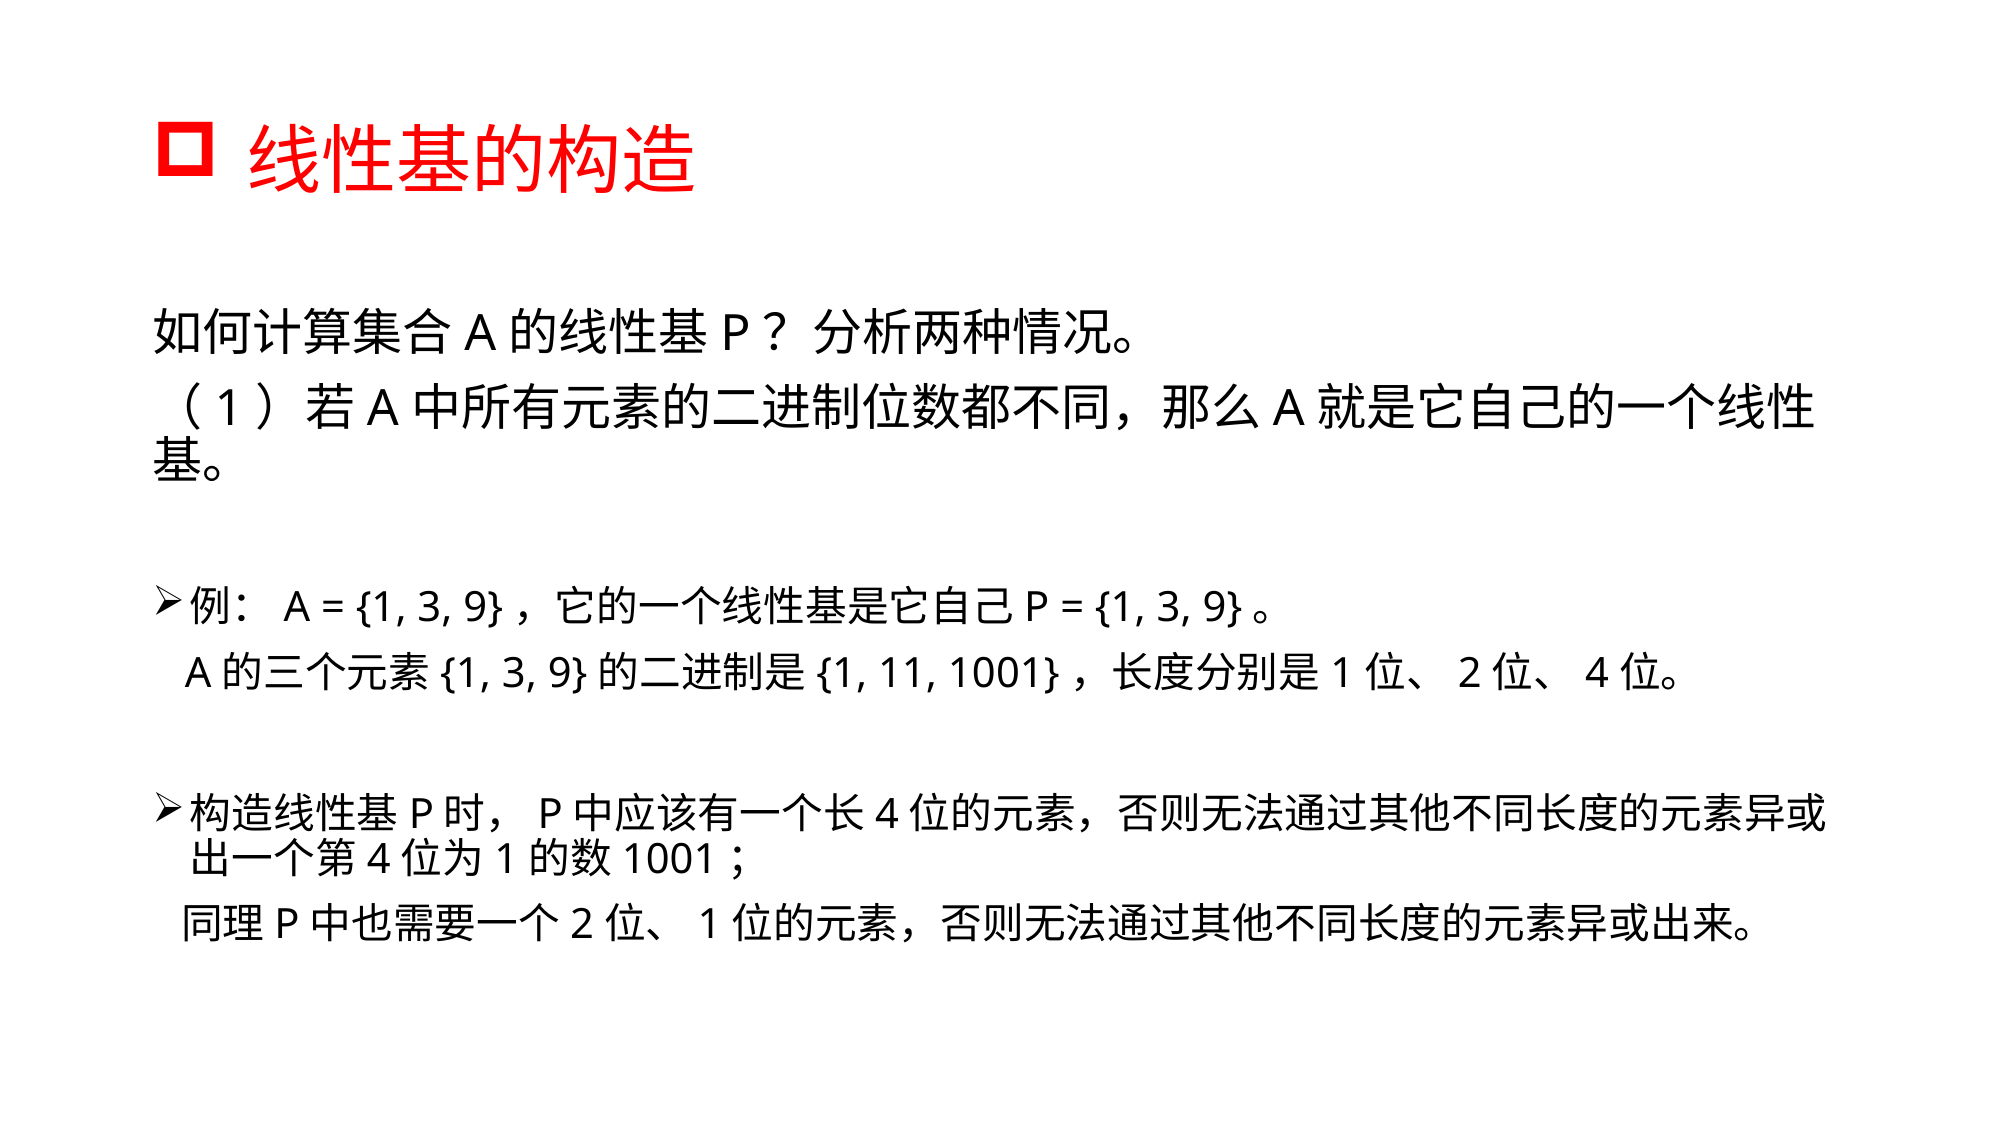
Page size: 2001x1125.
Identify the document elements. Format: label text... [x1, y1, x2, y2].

title 线性基的构造 [137, 54, 1863, 272]
list 如何计算集合A的线性基P？分析两种情况。 （1）若A中所有元素的二进制位数都不同，那么A就是它自己的一个线性基。 例：A = {1, 3, 9}，它的一个线性基是它自己P = {1, 3, 9}。 A的三个元素{1, 3, 9}的二进制是{1, 11, 1001}，长度分别是1位、2位、4位。 构造线性基P时，P中应该有一个长4位的元素，否则无法通过其他不同长度的元素异或出一个第4位为1的数1001； 同理P中也需要一个2位、1位的元素，否则无法通过其他不同长度的元素异或出来。 [137, 299, 1863, 1014]
